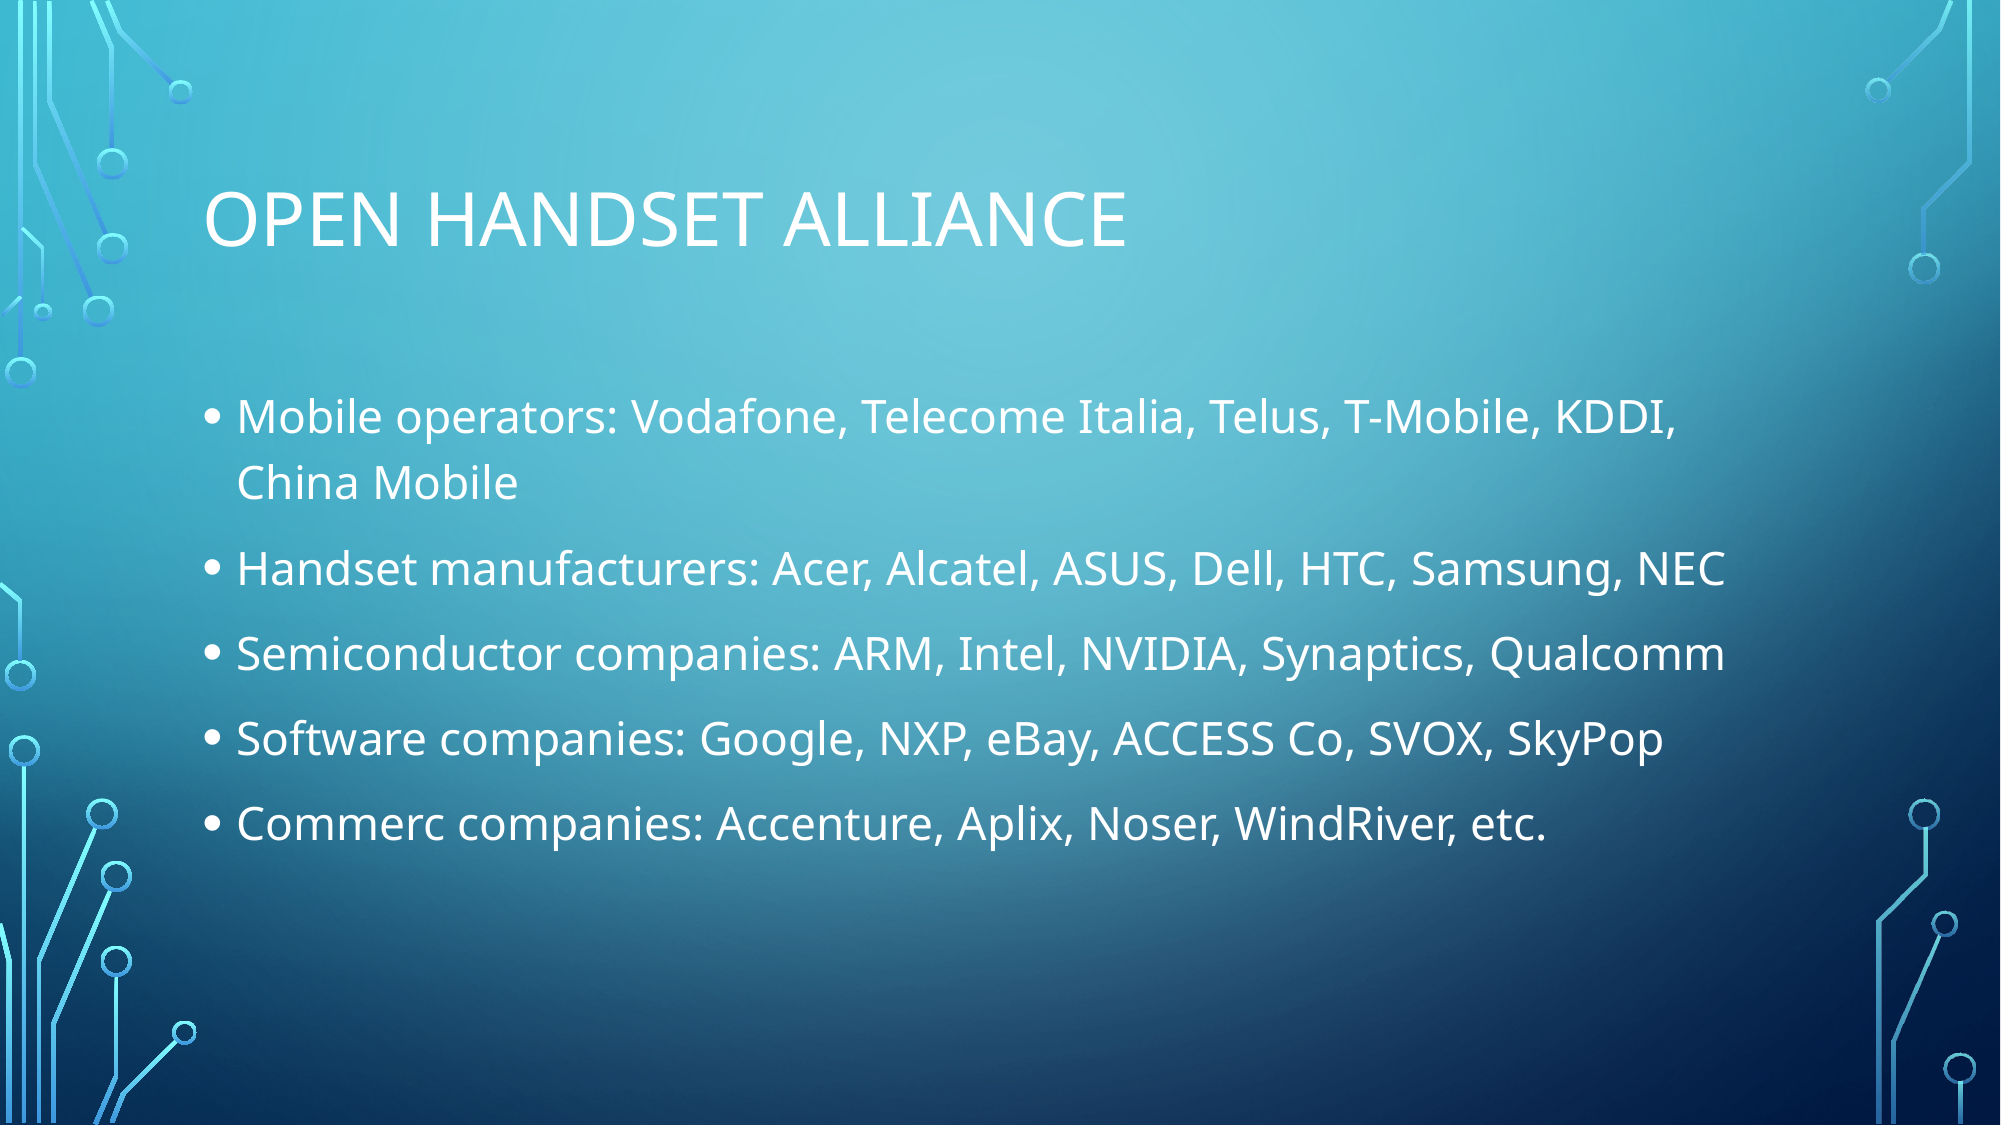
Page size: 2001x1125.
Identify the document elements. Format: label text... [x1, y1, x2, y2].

list Mobile operators: Vodafone, Telecome Italia, Telus, T-Mobile, KDDI, China Mobile Handset manufacturers: Acer, Alcatel, ASUS, Dell, HTC, Samsung, NEC Semiconductor companies: ARM, Intel, NVIDIA, Synaptics, Qualcomm Software companies: Google, NXP, eBay, ACCESS Co, SVOX, SkyPop Commerc companies: Accenture, Aplix, Noser, WindRiver, etc. [187, 369, 1813, 950]
title Open handset alliance [187, 101, 1813, 344]
